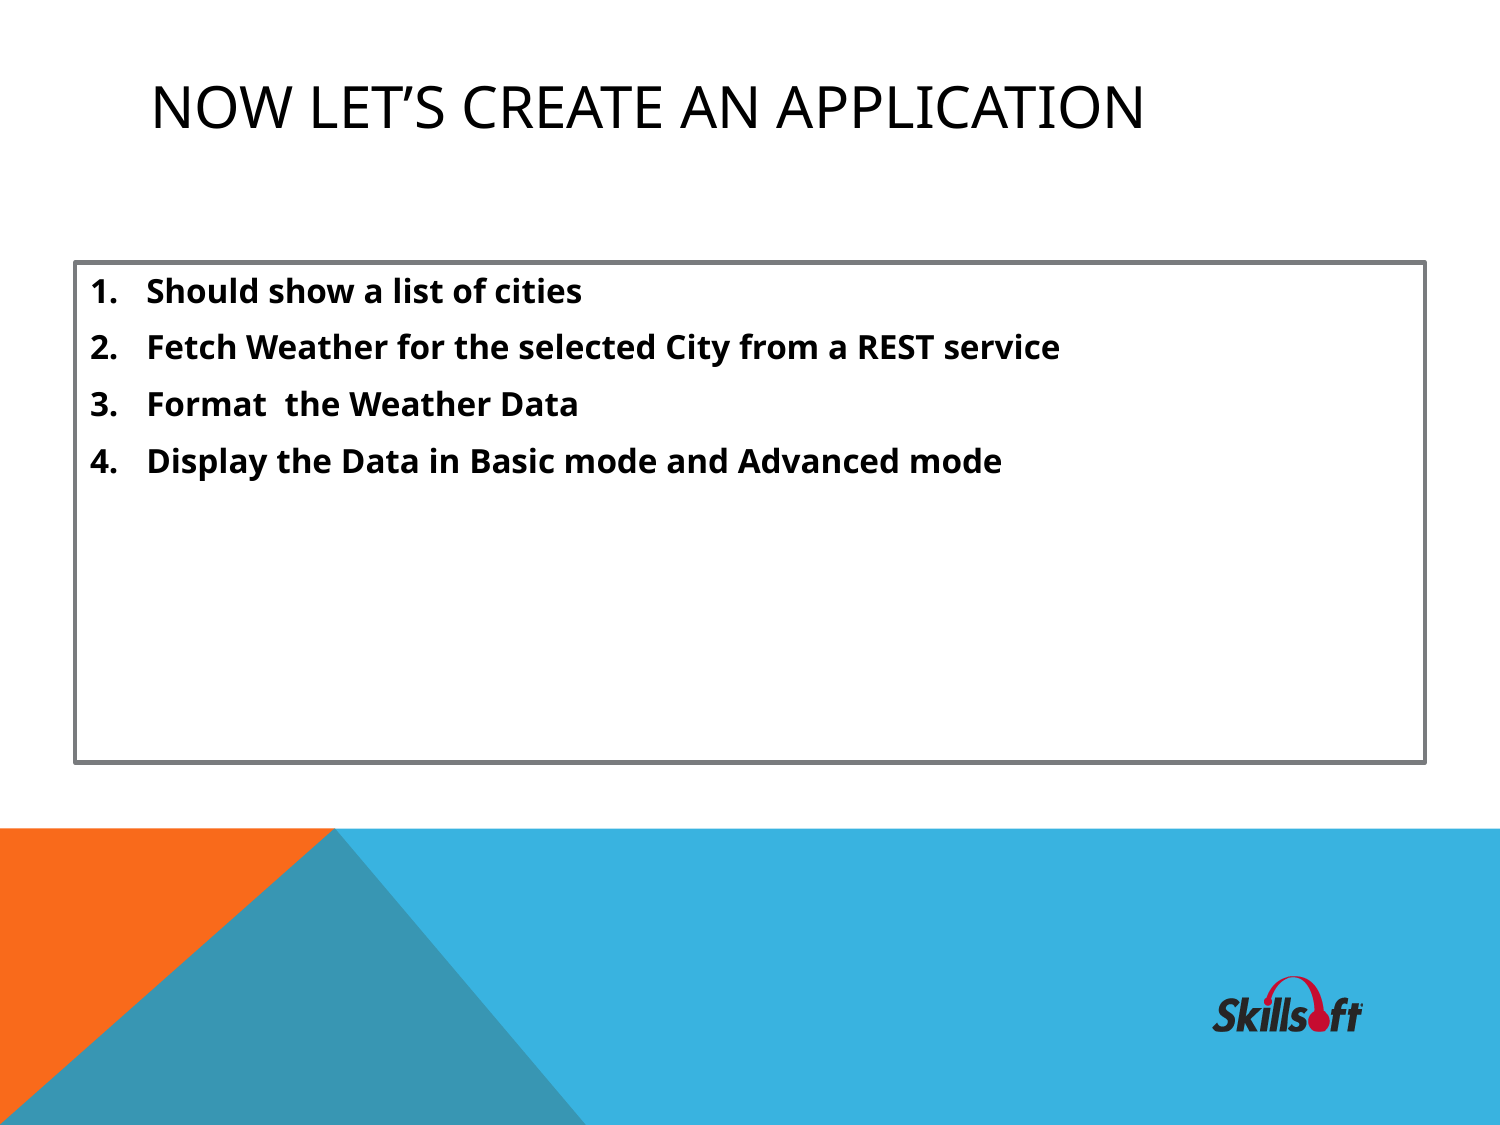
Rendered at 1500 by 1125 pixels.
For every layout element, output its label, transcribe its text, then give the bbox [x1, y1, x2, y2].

picture [1212, 976, 1363, 1032]
title Now let’s create an Application [135, 60, 1369, 150]
list Should show a list of cities Fetch Weather for the selected City from a REST service Format the Weather Data Display the Data in Basic mode and Advanced mode [73, 260, 1427, 765]
